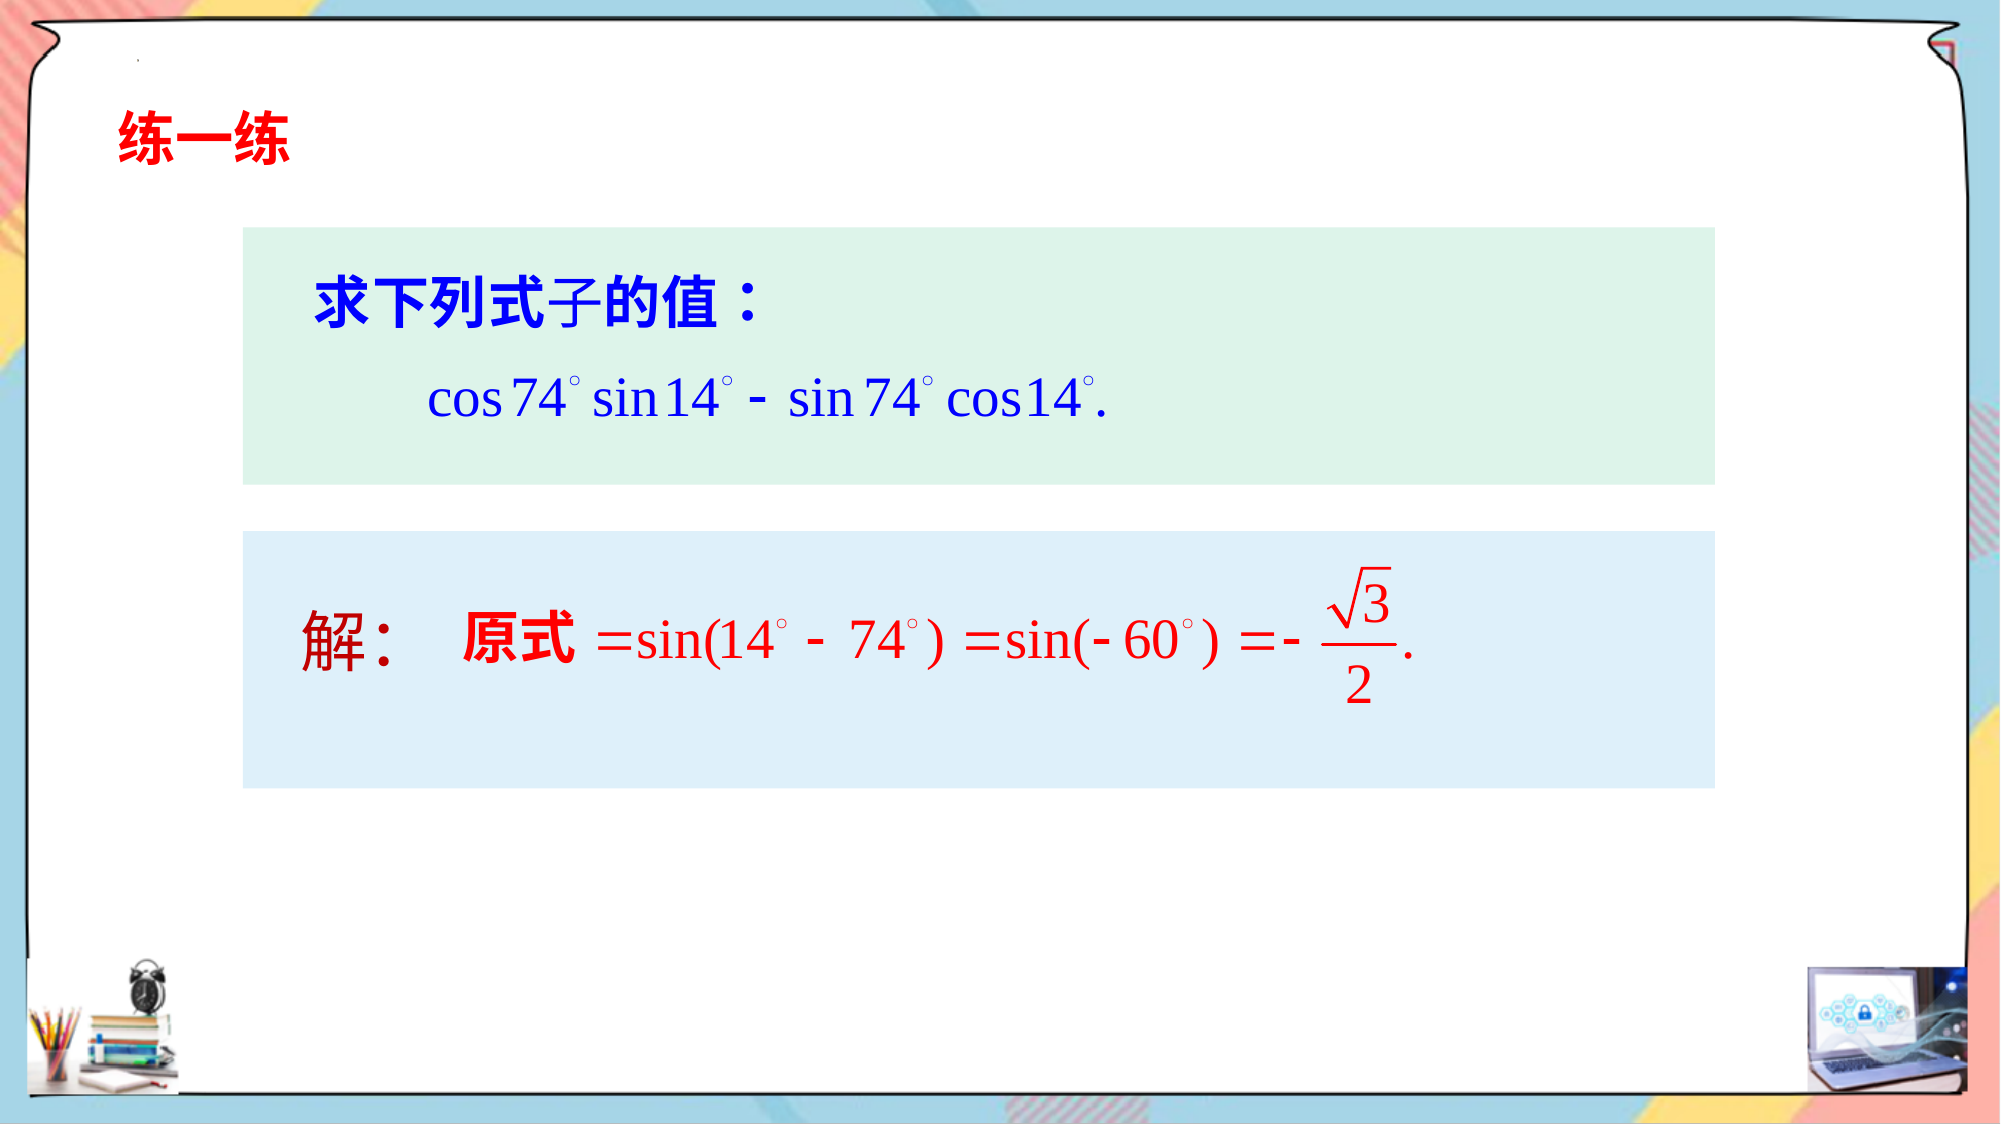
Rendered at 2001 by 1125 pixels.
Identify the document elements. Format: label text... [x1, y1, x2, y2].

text_box 练一练 [102, 95, 387, 180]
text_box [242, 227, 1715, 485]
text_box [242, 531, 1715, 789]
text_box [455, 554, 1425, 716]
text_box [308, 267, 1113, 444]
text_box 解： [286, 592, 455, 687]
picture [0, 0, 2001, 1125]
